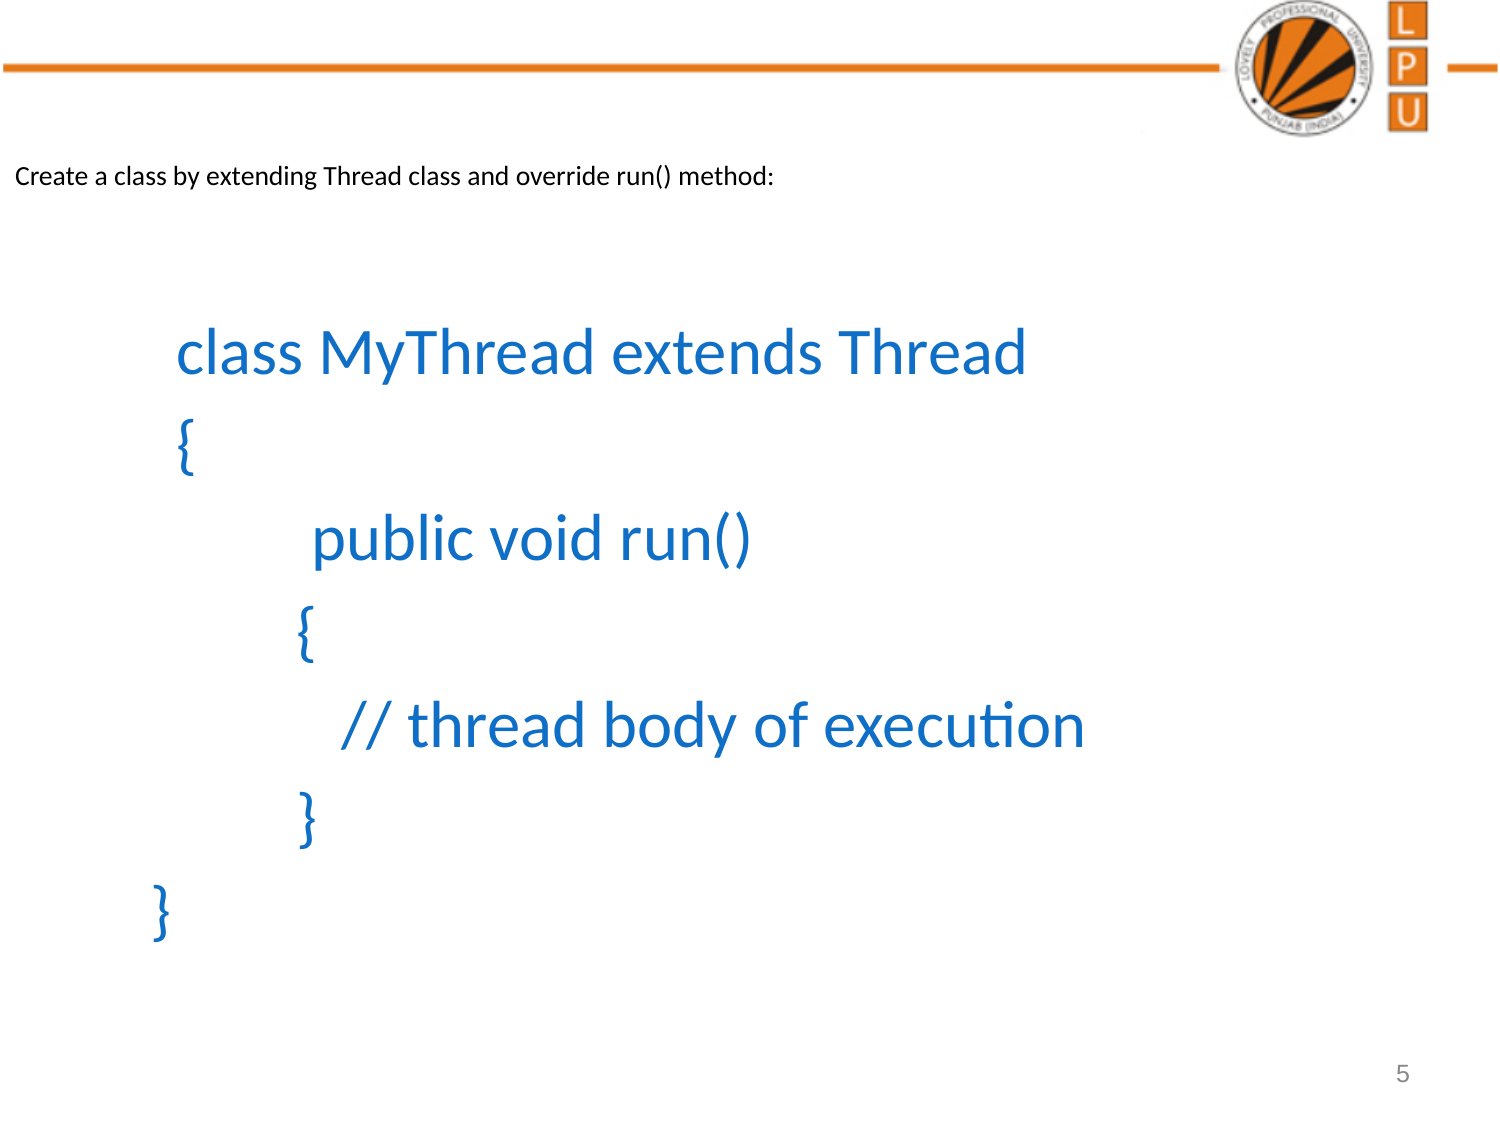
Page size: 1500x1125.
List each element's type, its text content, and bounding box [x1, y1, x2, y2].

slide_number 5 [1074, 1042, 1425, 1103]
title Create a class by extending Thread class and override run() method: [0, 149, 1425, 233]
list class MyThread extends Thread { public void run() { // thread body of execution } } [75, 299, 1425, 1005]
picture [3, 0, 1500, 155]
